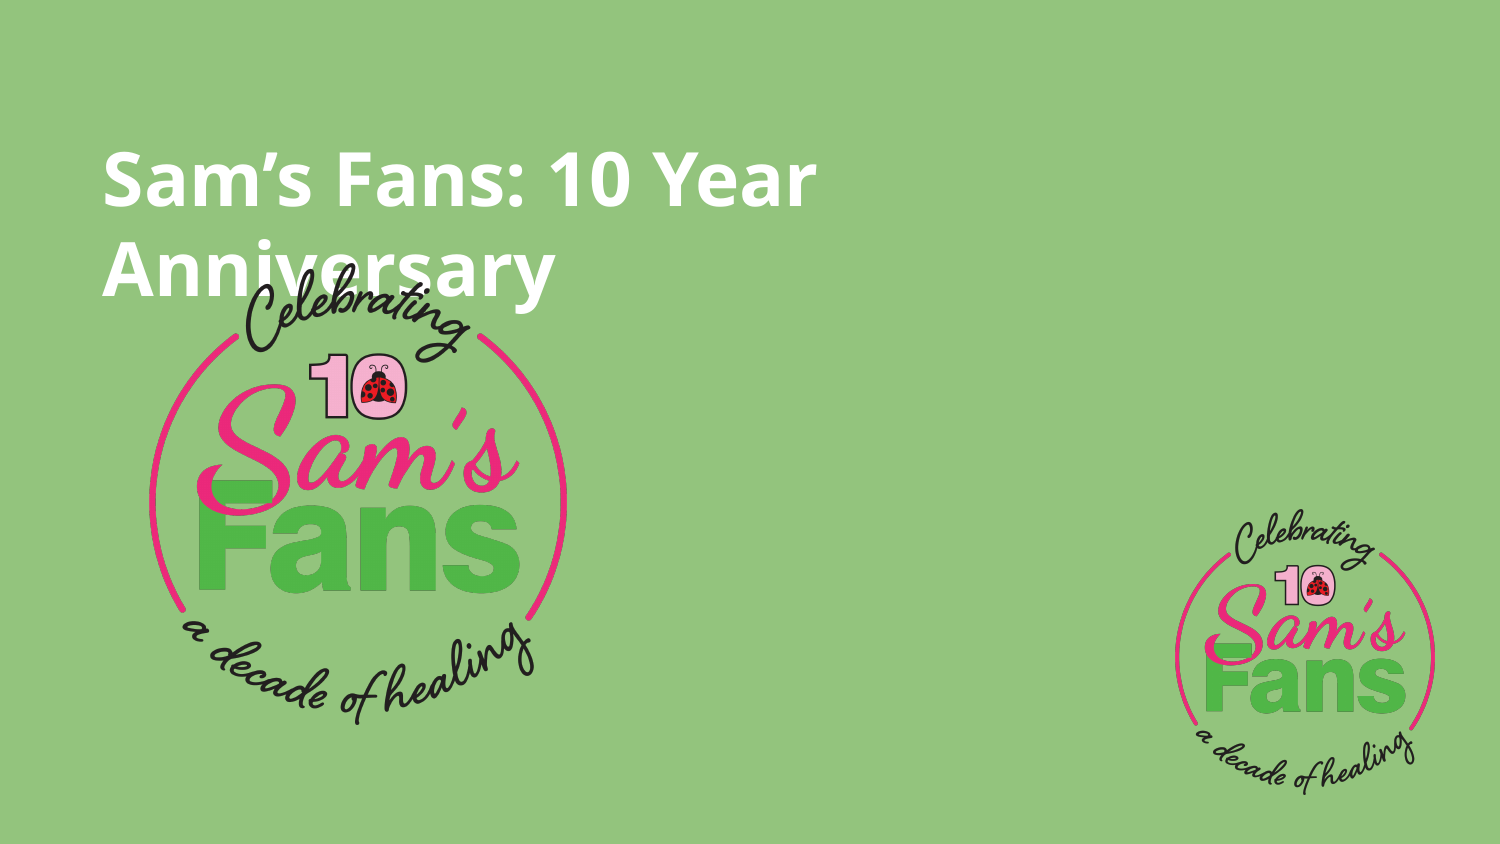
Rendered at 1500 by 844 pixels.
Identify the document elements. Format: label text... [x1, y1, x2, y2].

title [87, 242, 941, 746]
picture [1175, 509, 1435, 796]
title Sam’s Fans: 10 Year Anniversary [87, 116, 1297, 243]
picture [149, 263, 568, 725]
